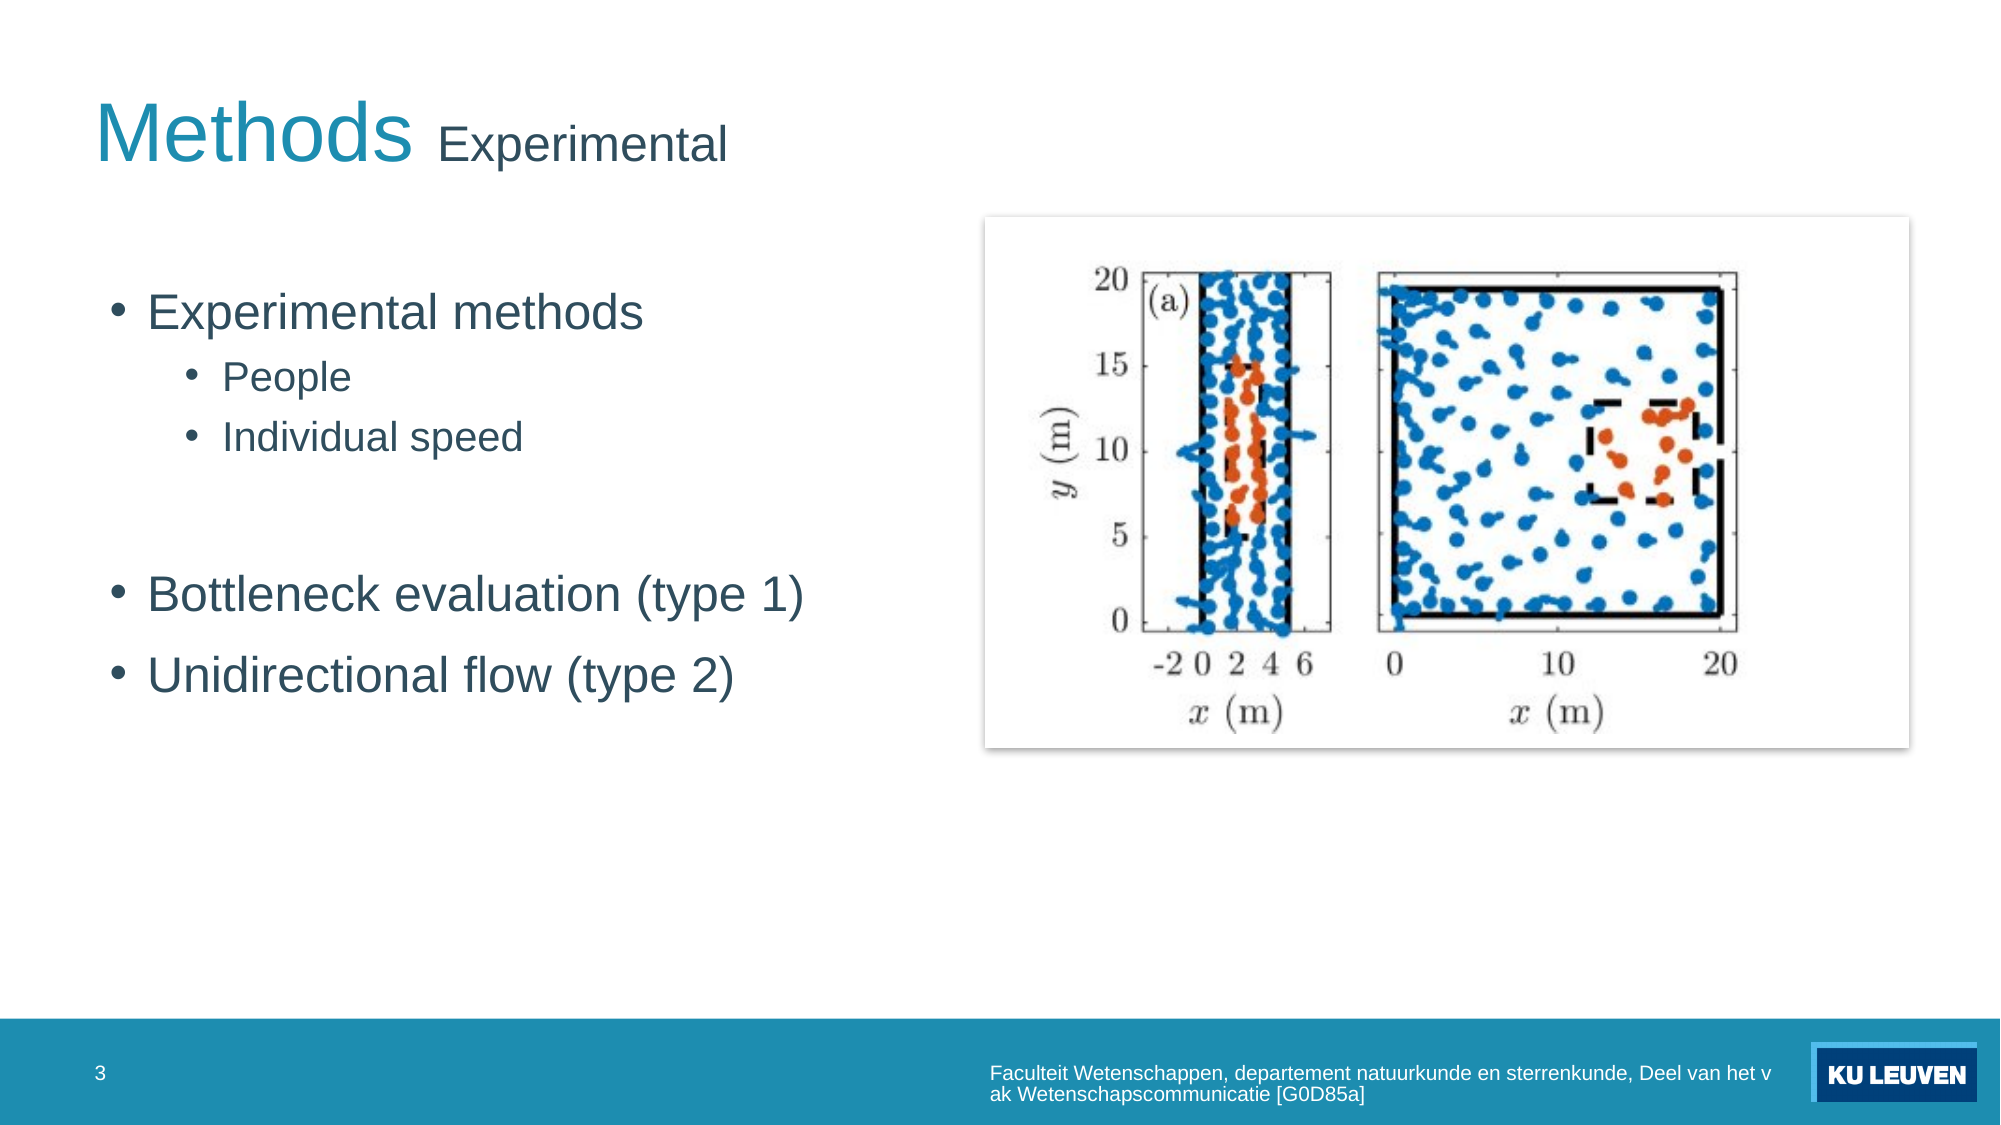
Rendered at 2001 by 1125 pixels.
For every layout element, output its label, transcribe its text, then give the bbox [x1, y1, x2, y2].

picture [1811, 1042, 1977, 1102]
title Methods Experimental [94, 33, 1906, 223]
picture [999, 231, 1895, 734]
footer Faculteit Wetenschappen, departement natuurkunde en sterrenkunde, Deel van het vak Wetenschapscommunicatie [G0D85a] [989, 1018, 1809, 1125]
slide_number 3 [94, 1018, 201, 1125]
list Experimental methods People Individual speed Bottleneck evaluation (type 1) Unidirectional flow (type 2) [94, 271, 1906, 1004]
